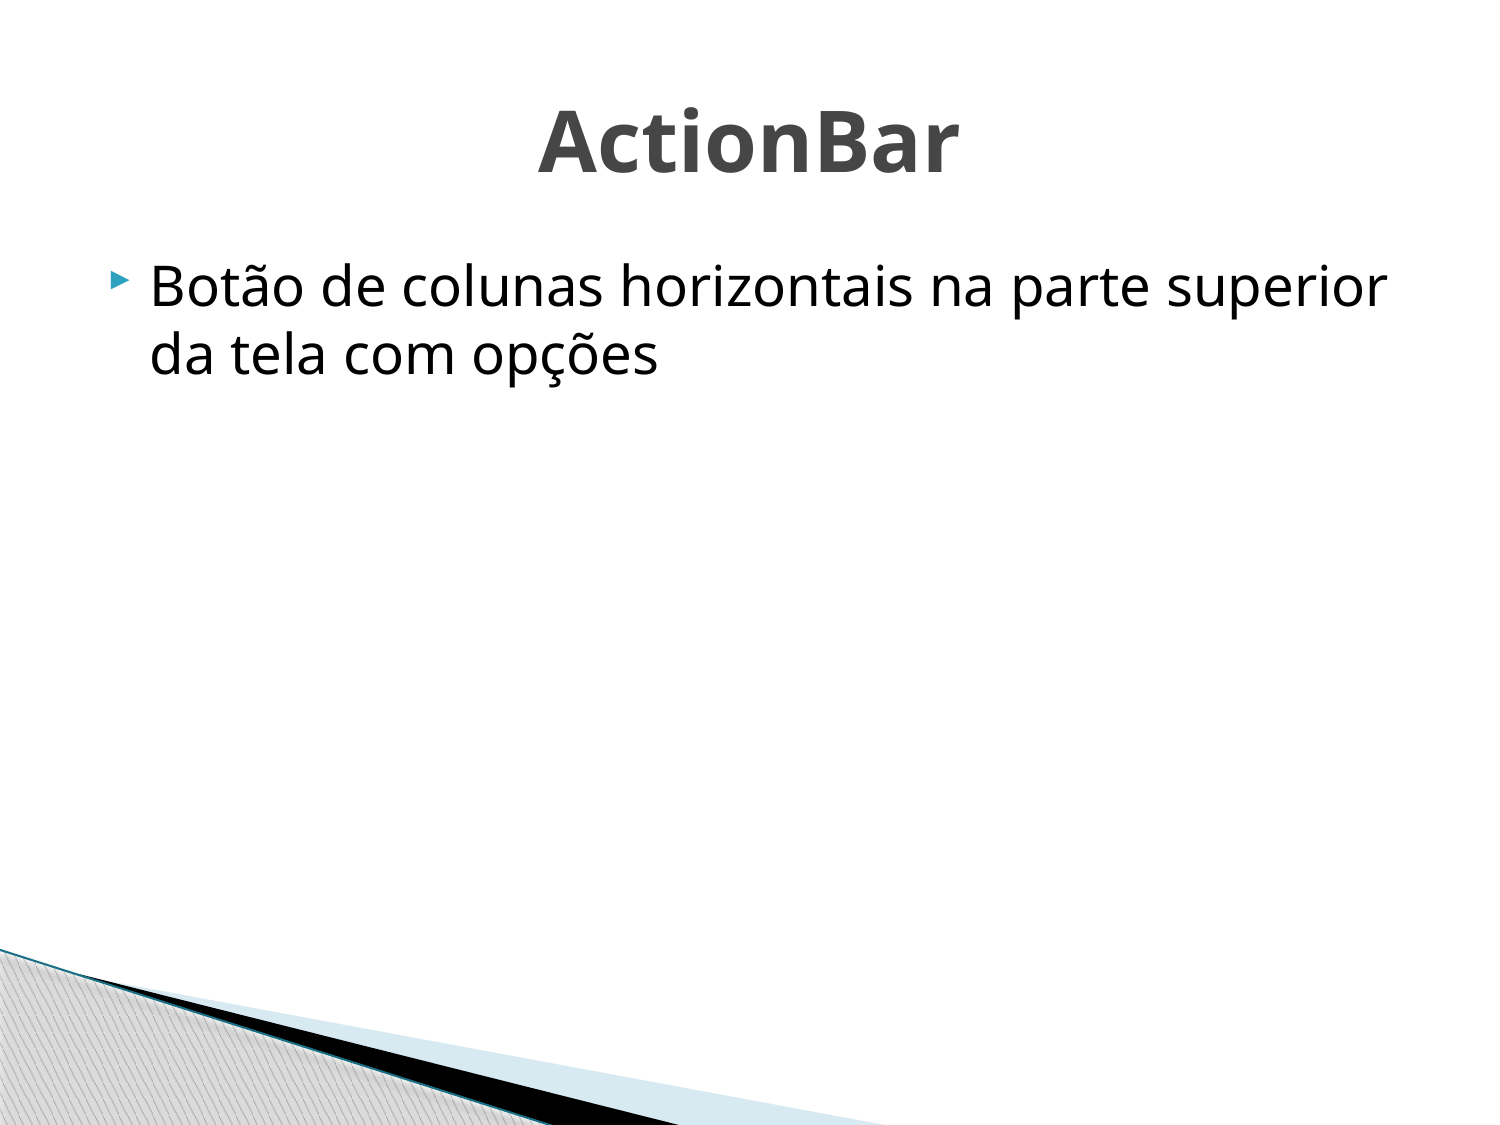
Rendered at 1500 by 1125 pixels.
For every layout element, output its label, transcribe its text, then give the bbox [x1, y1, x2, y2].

title ActionBar [75, 45, 1425, 233]
list Botão de colunas horizontais na parte superior da tela com opções [75, 243, 1425, 986]
